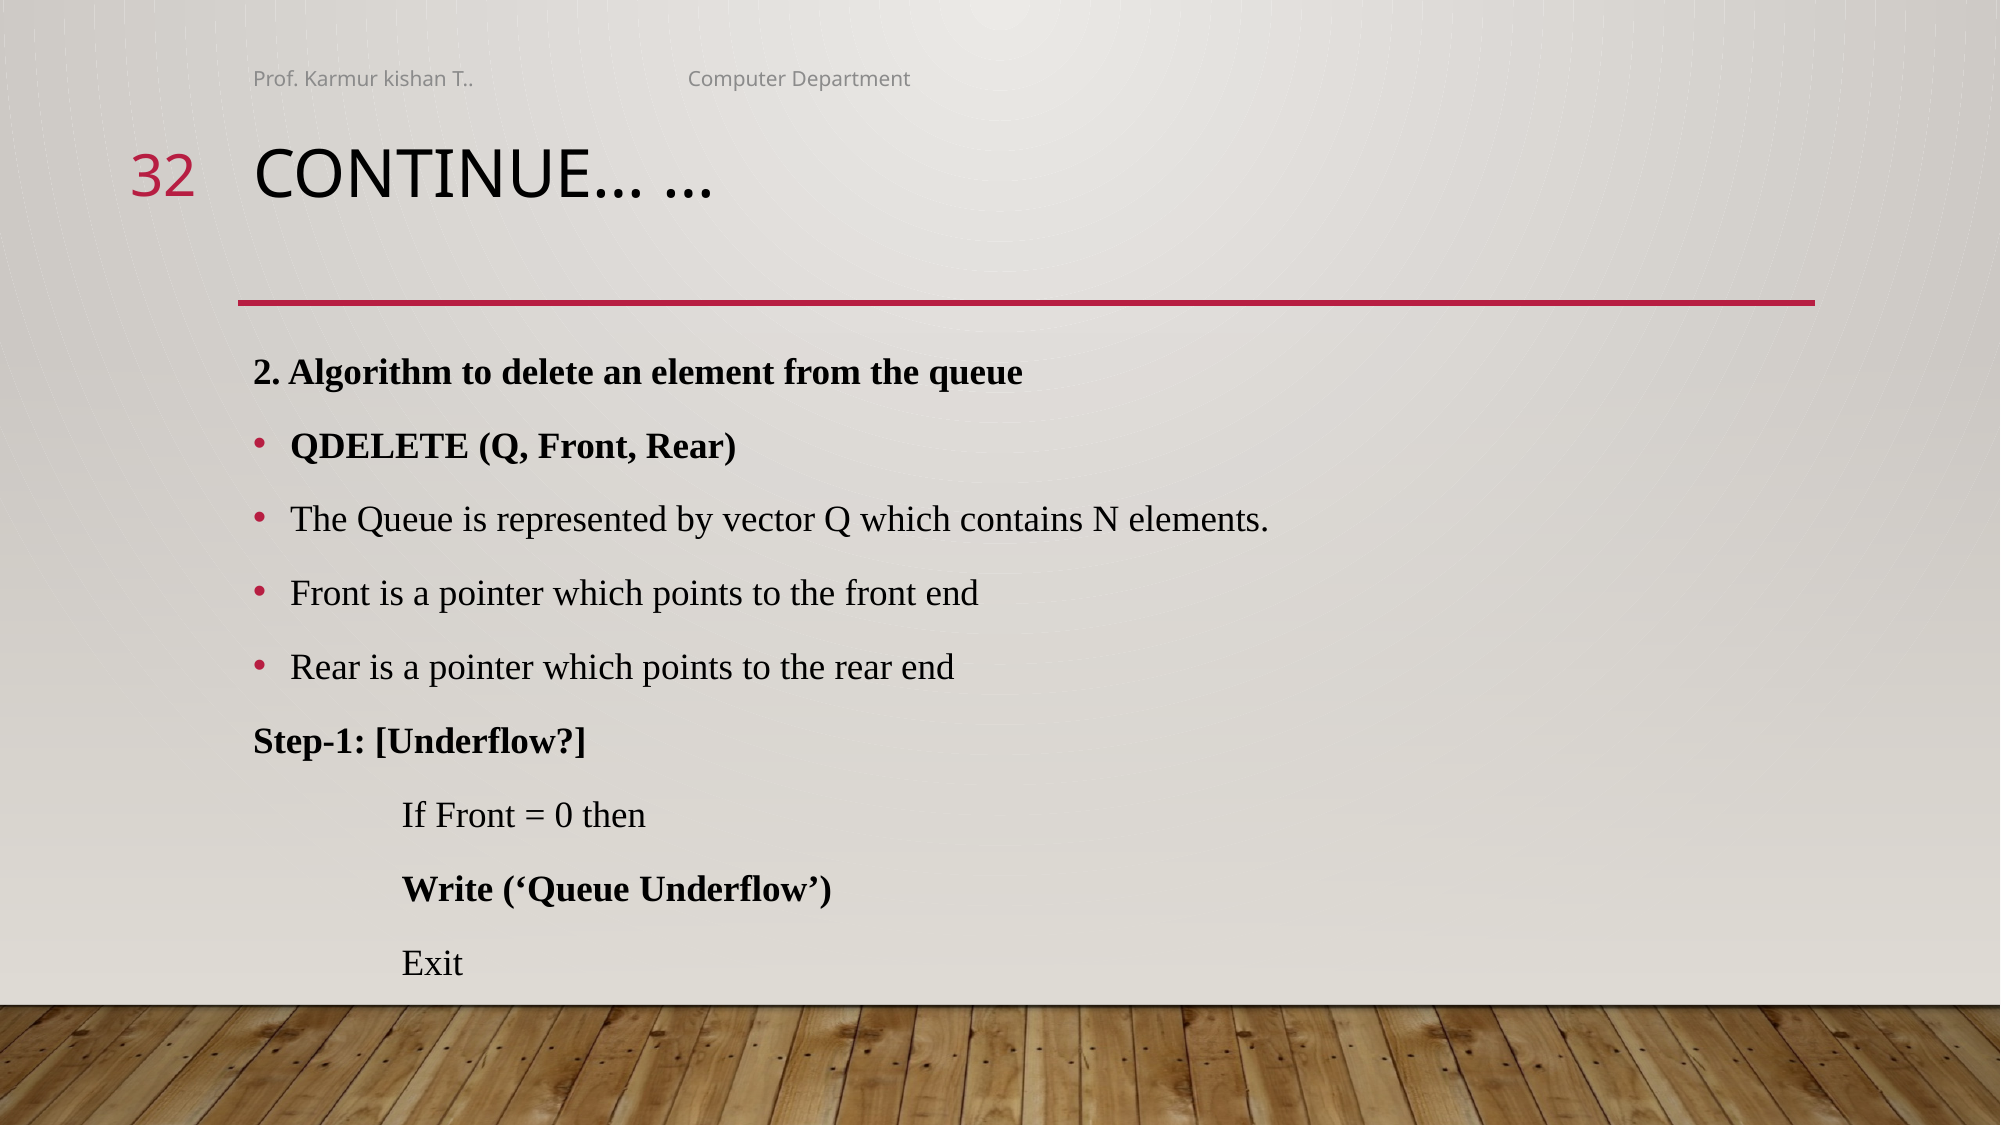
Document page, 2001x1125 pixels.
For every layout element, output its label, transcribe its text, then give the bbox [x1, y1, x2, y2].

slide_number 32 [78, 131, 212, 214]
footer Prof. Karmur kishan T.. Computer Department [238, 54, 1213, 105]
list 2. Algorithm to delete an element from the queue QDELETE (Q, Front, Rear) The Queue is represented by vector Q which contains N elements. Front is a pointer which points to the front end Rear is a pointer which points to the rear end Step-1: [Underflow?] If Front = 0 then Write (‘Queue Underflow’) Exit [238, 330, 1814, 993]
title Continue… … [238, 131, 1814, 305]
picture [0, 1005, 2000, 1125]
